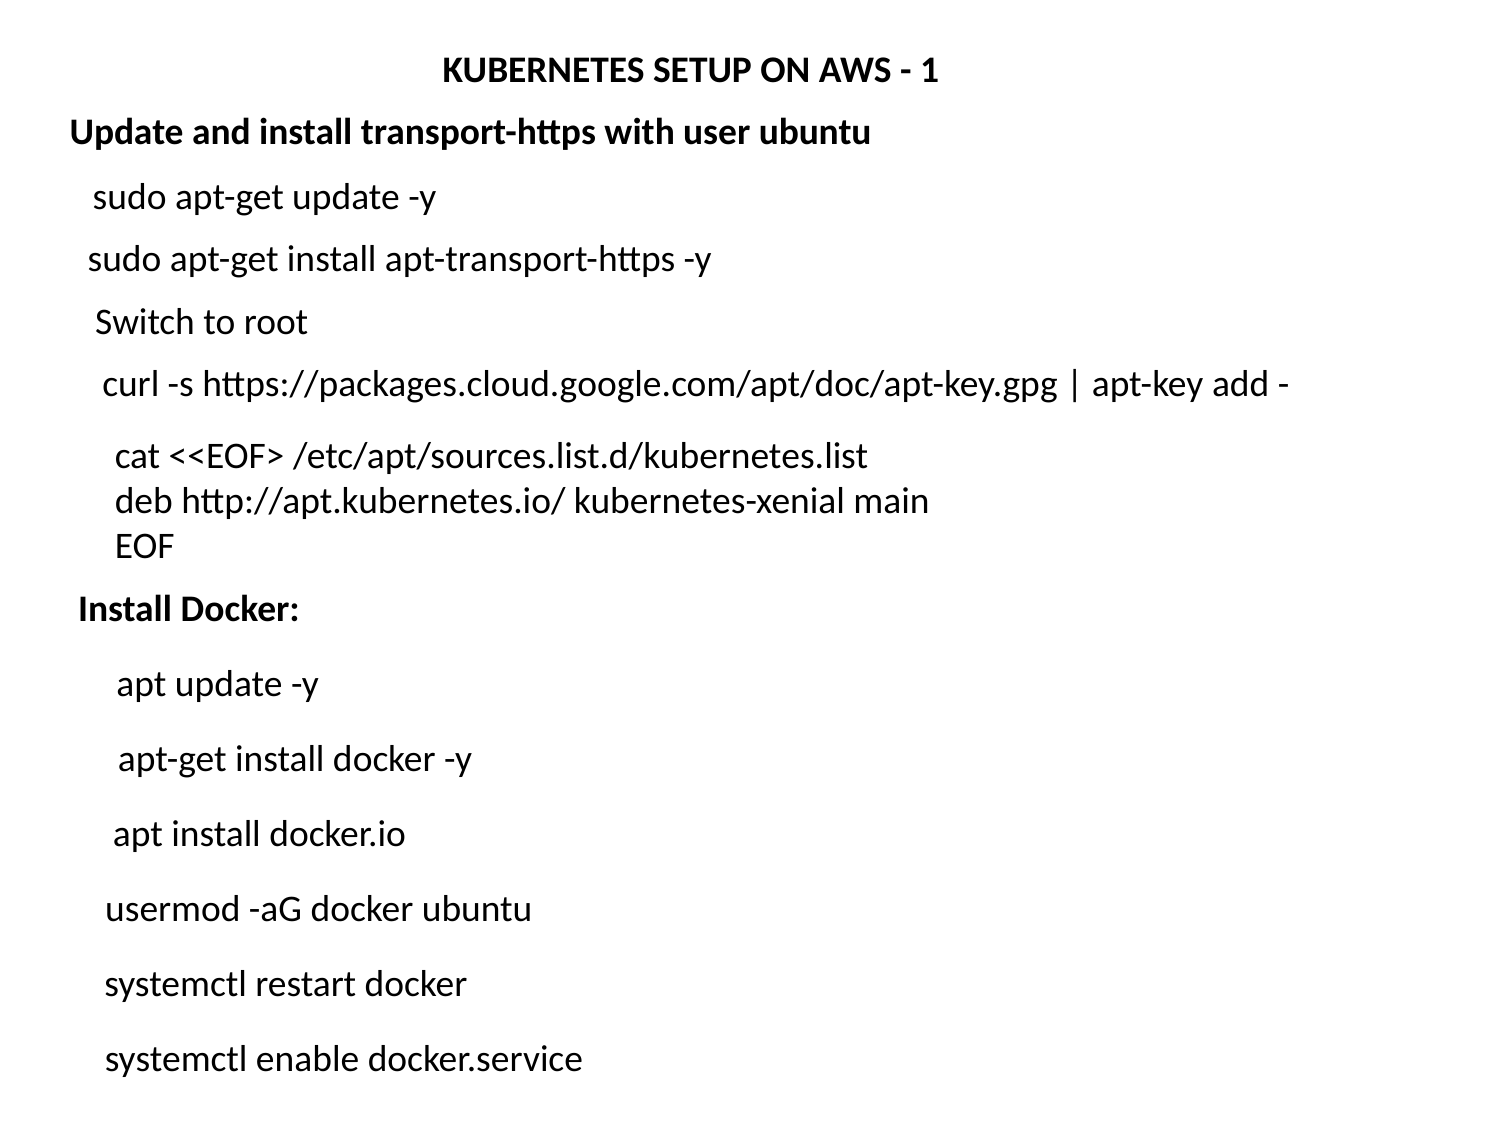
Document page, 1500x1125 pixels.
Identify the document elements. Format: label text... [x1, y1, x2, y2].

text_box apt update -y [101, 651, 335, 712]
text_box systemctl enable docker.service [90, 1026, 599, 1087]
text_box sudo apt-get update -y [77, 164, 452, 225]
text_box usermod -aG docker ubuntu [90, 876, 548, 937]
text_box Install Docker: [63, 576, 316, 637]
text_box Update and install transport-https with user ubuntu [54, 99, 888, 160]
text_box KUBERNETES SETUP ON AWS - 1 [427, 37, 955, 98]
text_box apt-get install docker -y [103, 726, 488, 787]
text_box sudo apt-get install apt-transport-https -y [72, 226, 728, 287]
text_box Switch to root [80, 289, 324, 350]
text_box systemctl restart docker [89, 951, 483, 1012]
text_box apt install docker.io [89, 801, 422, 862]
text_box cat <<EOF> /etc/apt/sources.list.d/kubernetes.list deb http://apt.kubernetes.io/ kubernetes-xenial main EOF [99, 423, 1425, 574]
text_box curl -s https://packages.cloud.google.com/apt/doc/apt-key.gpg | apt-key add - [87, 351, 1438, 412]
